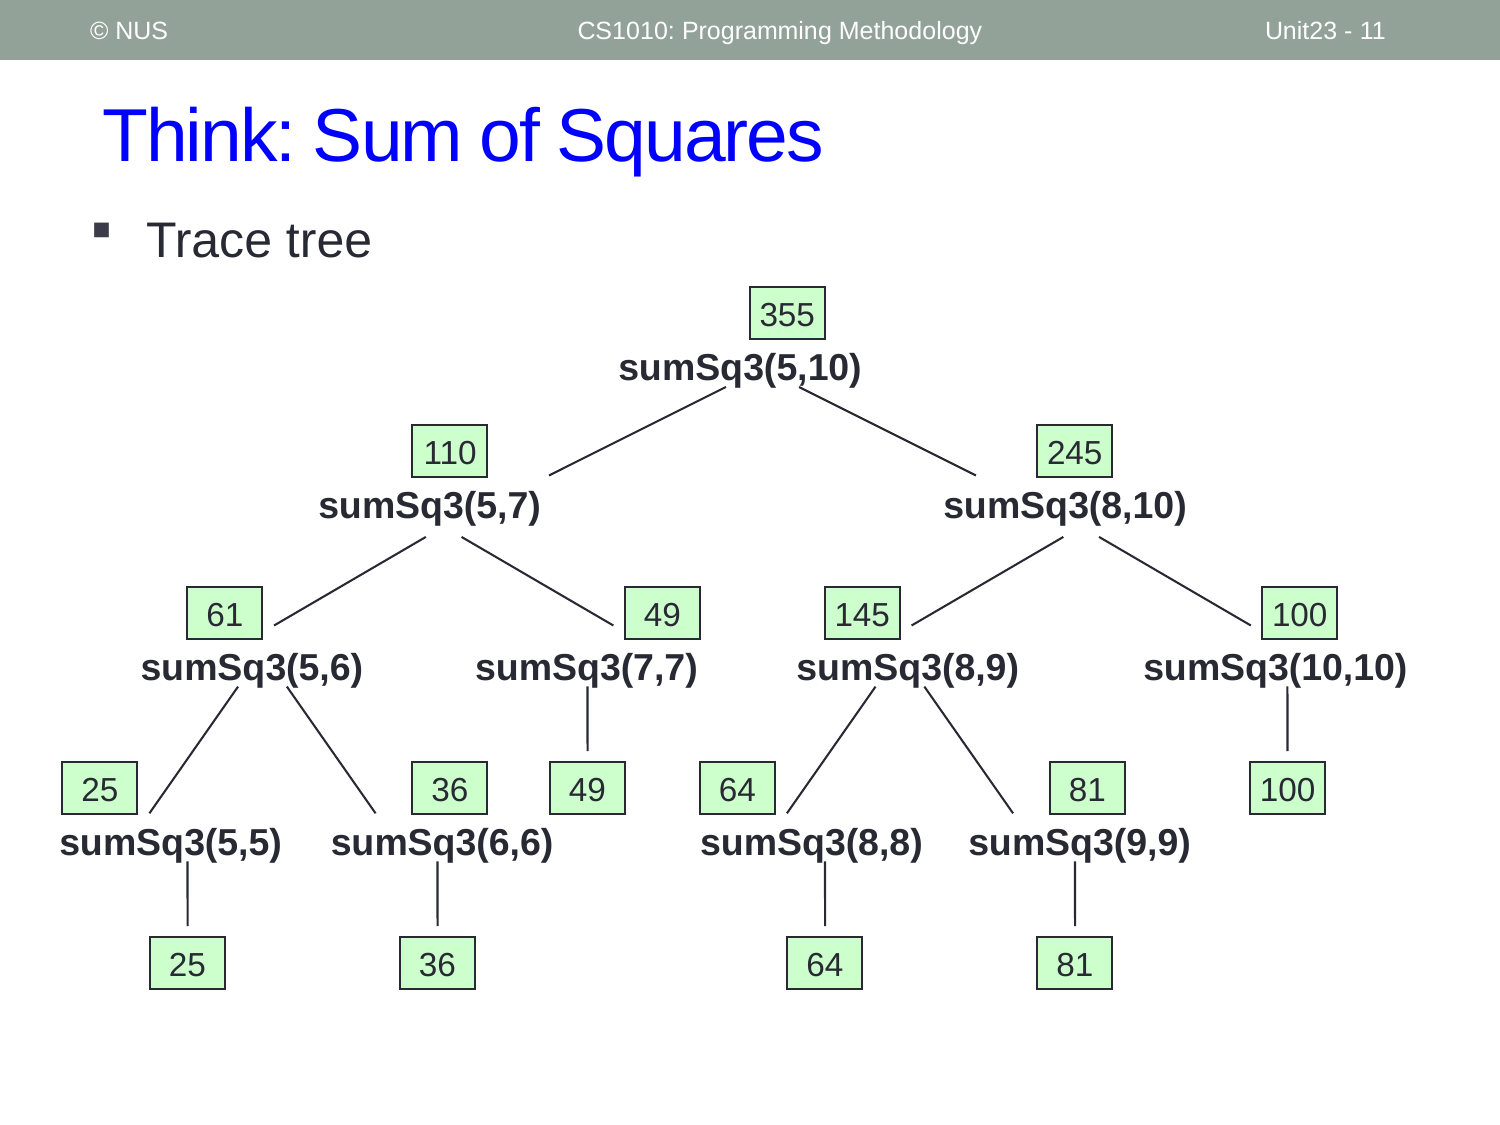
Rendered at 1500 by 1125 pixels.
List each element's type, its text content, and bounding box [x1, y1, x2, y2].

footer CS1010: Programming Methodology [562, 3, 1238, 57]
title Think: Sum of Squares [87, 62, 1463, 200]
slide_number Unit23 - 11 [1250, 3, 1425, 57]
text_box Trace tree [75, 199, 488, 284]
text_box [53, 287, 1424, 992]
slide_number © NUS [75, 3, 550, 57]
